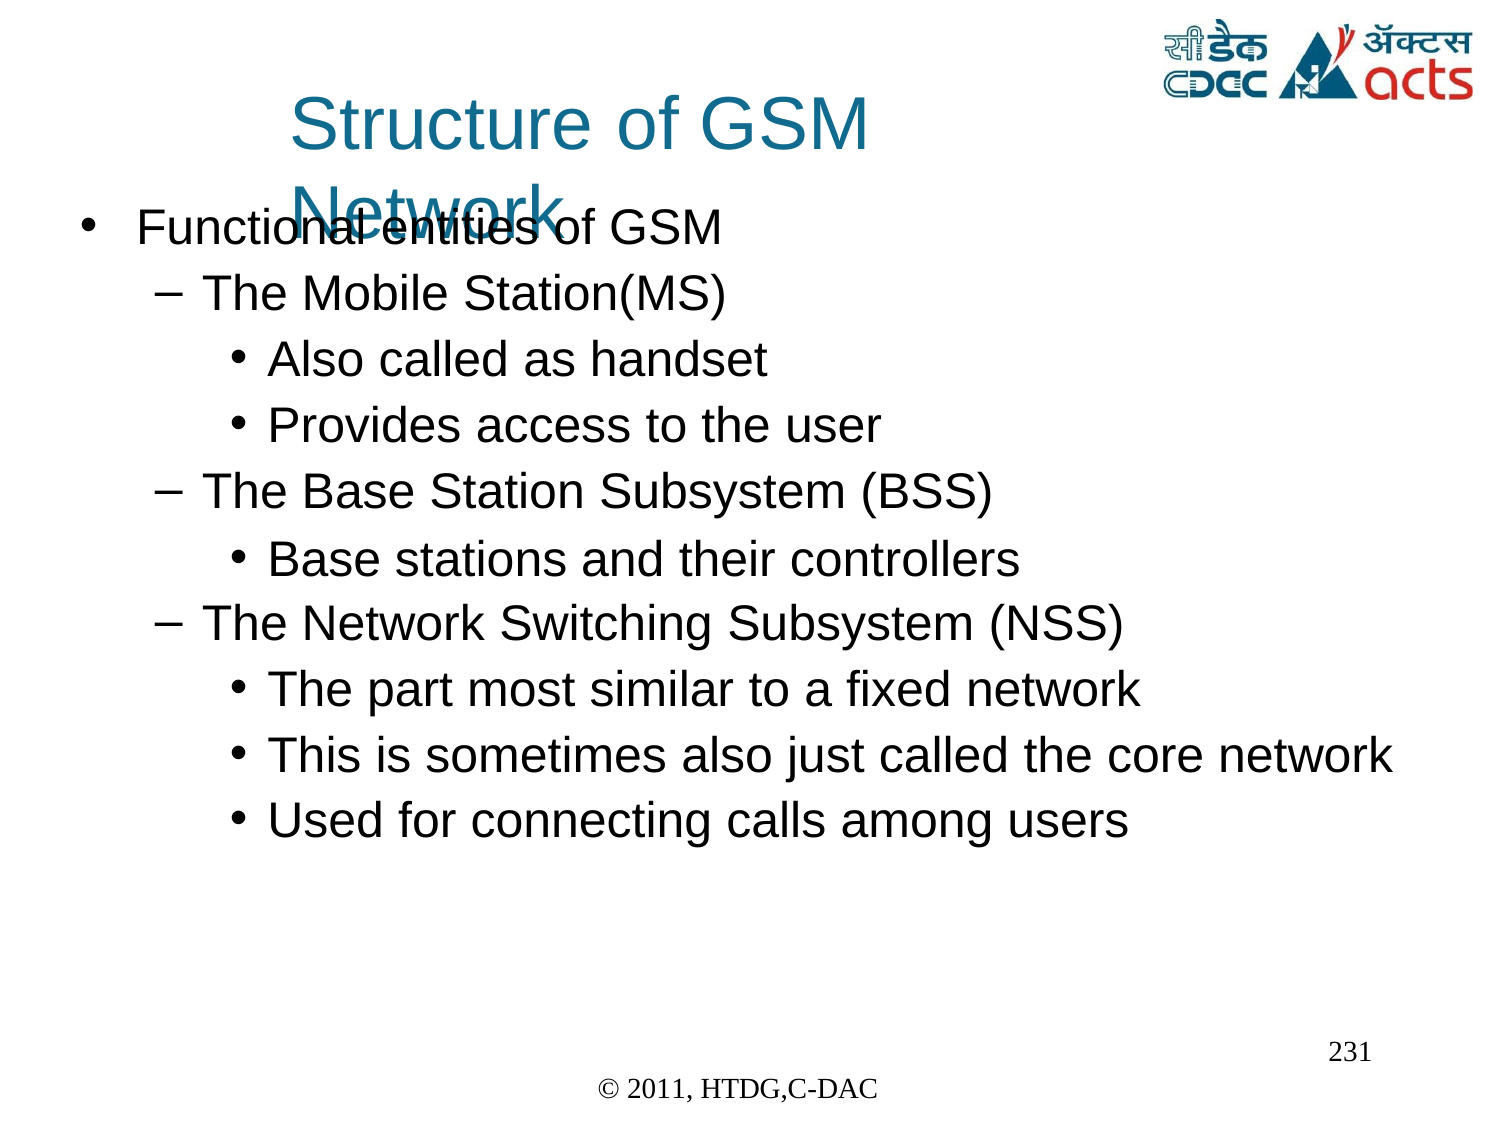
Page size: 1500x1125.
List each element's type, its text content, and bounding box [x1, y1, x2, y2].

slide_number 231 [1324, 1031, 1377, 1069]
picture [1163, 19, 1473, 100]
text_box © 2011, HTDG,C-DAC [595, 1069, 880, 1107]
text_box Structure of GSM Network [287, 74, 1167, 165]
text_box Functional entities of GSM The Mobile Station(MS) Also called as handset Provides access to the user The Base Station Subsystem (BSS) Base stations and their controllers The Network Switching Subsystem (NSS) The part most similar to a fixed network This is sometimes also just called the core network Used for connecting calls among users [77, 194, 1396, 849]
